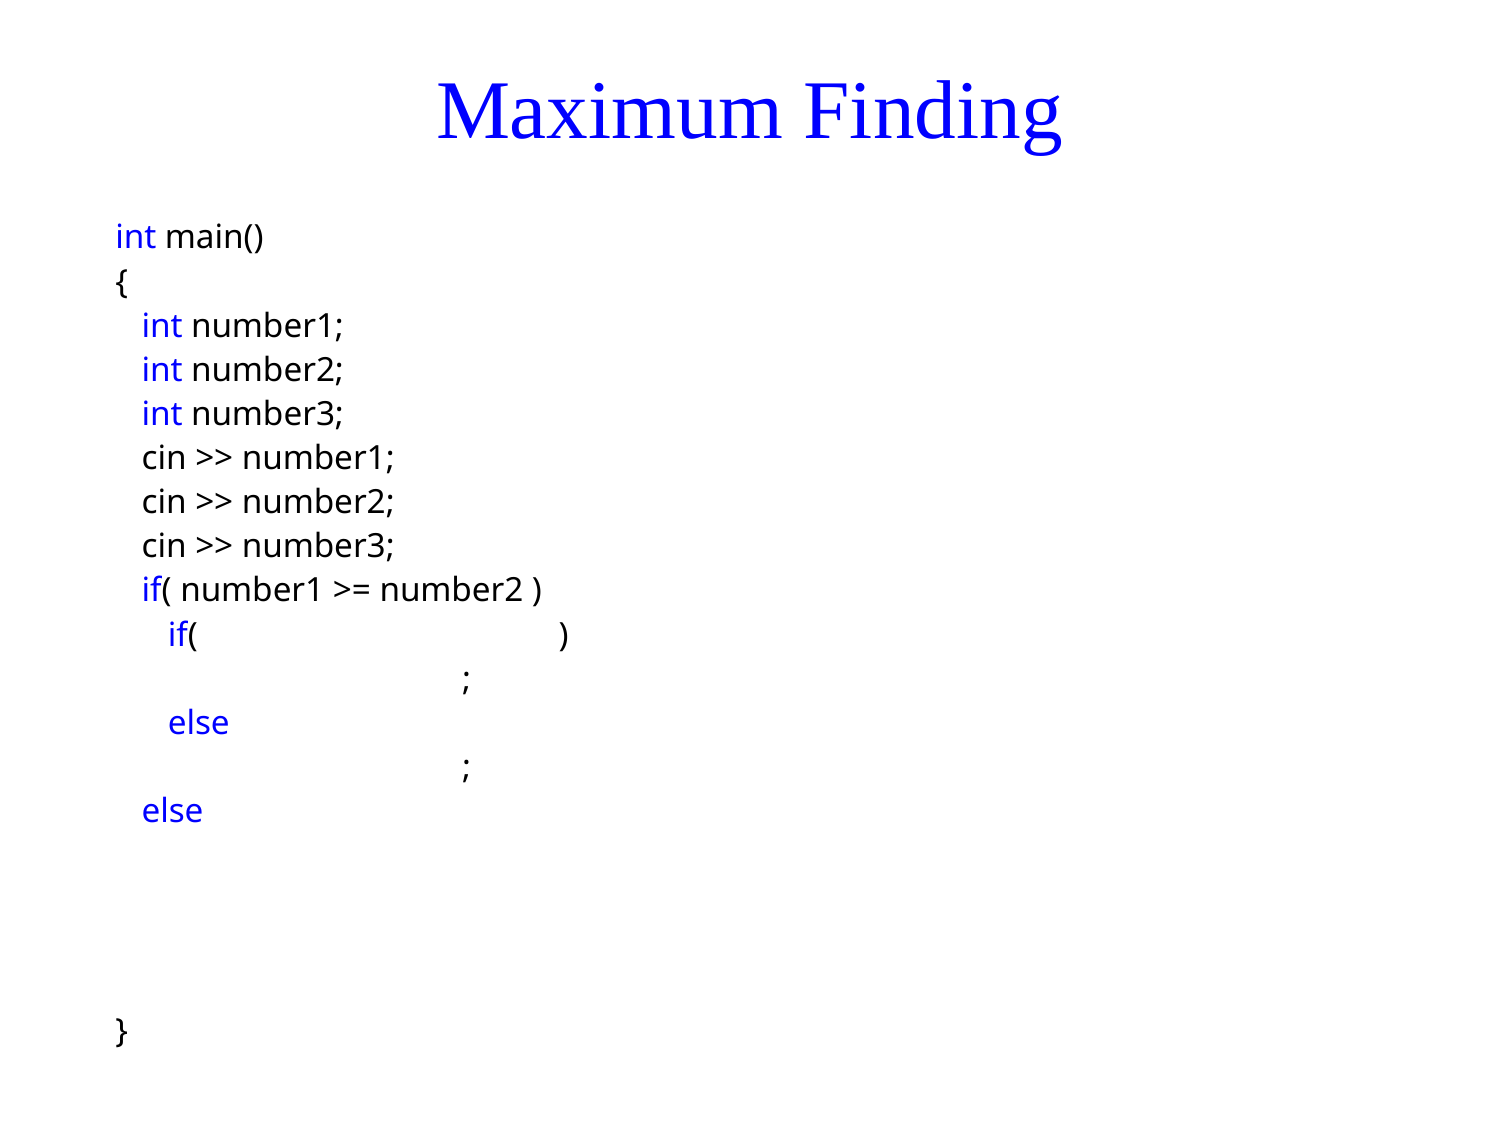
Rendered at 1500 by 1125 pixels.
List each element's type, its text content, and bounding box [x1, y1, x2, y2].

list int main() { int number1; int number2; int number3; cin >> number1; cin >> number2; cin >> number3; if( number1 >= number2 ) if( number1 >= number3 ) cout << number1; else cout << number3; else if( number2 >= number3 ) cout << number2; else cout << number3; } [100, 207, 751, 1065]
title Maximum Finding [100, 30, 1400, 179]
